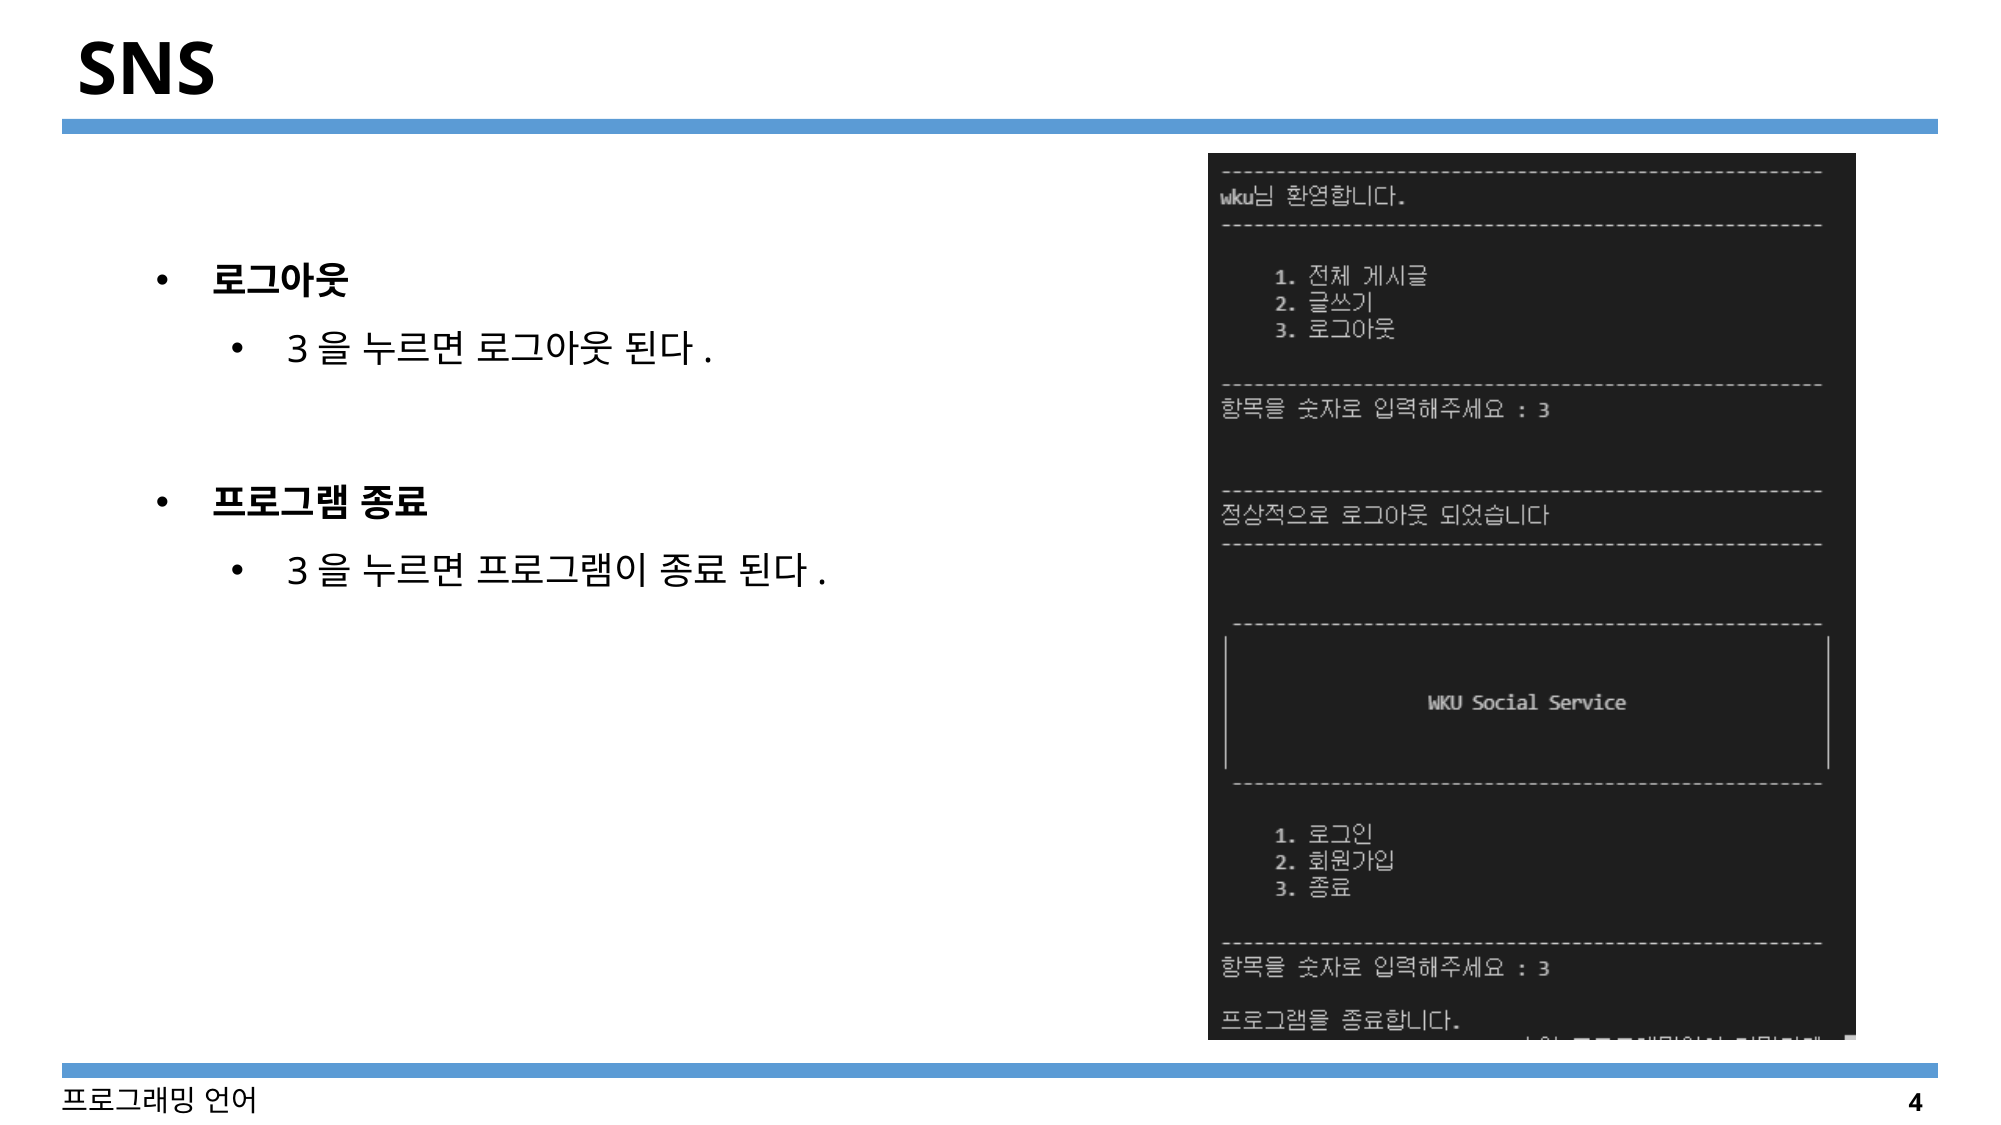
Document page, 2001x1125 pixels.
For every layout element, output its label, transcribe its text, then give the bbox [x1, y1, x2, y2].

picture [1208, 153, 1856, 1040]
slide_number 4 [1487, 1079, 1938, 1125]
text_box 프로그램 종료 3을 누르면 프로그램이 종료 된다. [141, 449, 1208, 599]
text_box 로그아웃 3을 누르면 로그아웃 된다. [141, 227, 1208, 377]
title SNS [62, 24, 1564, 118]
